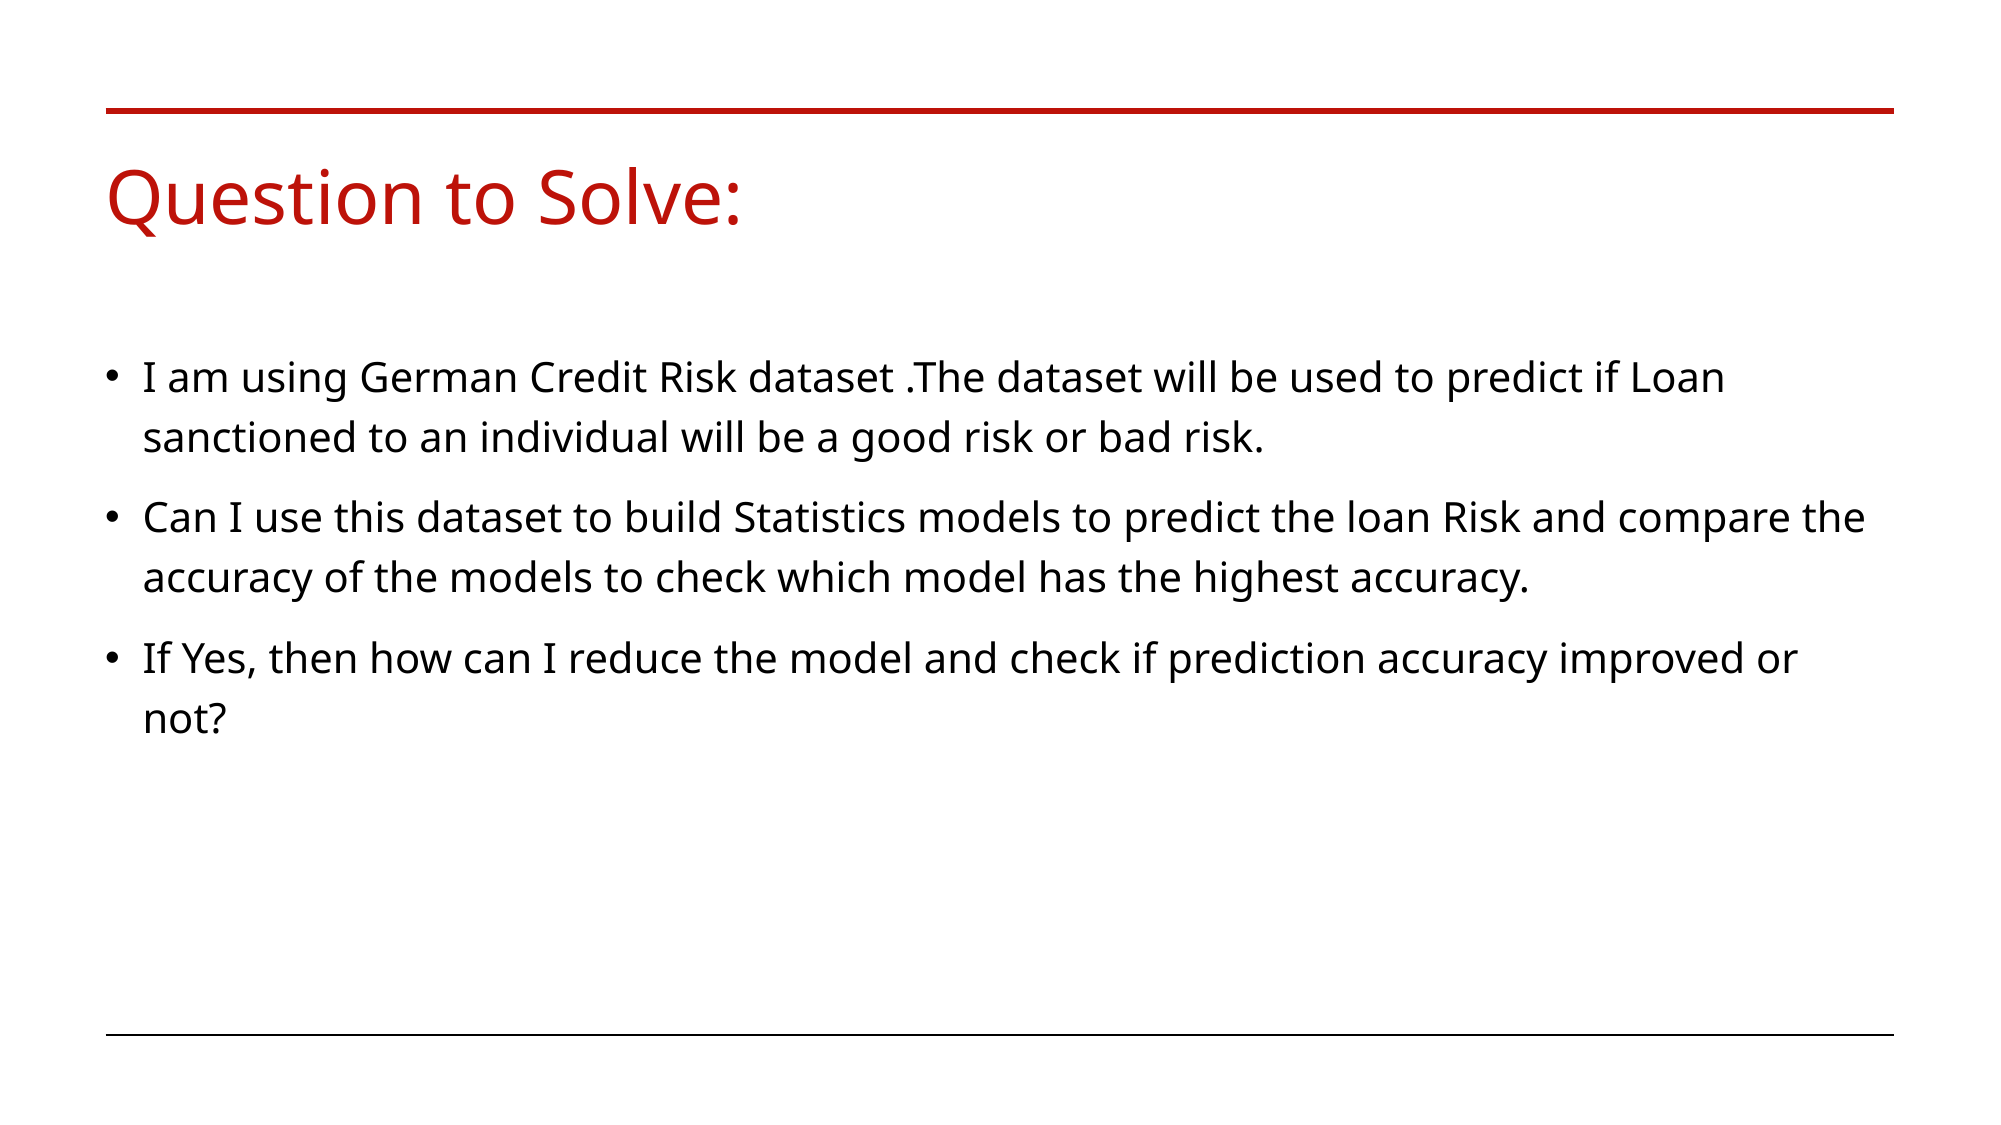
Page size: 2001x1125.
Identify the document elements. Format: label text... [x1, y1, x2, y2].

list I am using German Credit Risk dataset .The dataset will be used to predict if Loan sanctioned to an individual will be a good risk or bad risk. Can I use this dataset to build Statistics models to predict the loan Risk and compare the accuracy of the models to check which model has the highest accuracy. If Yes, then how can I reduce the model and check if prediction accuracy improved or not? [90, 332, 1894, 994]
title Question to Solve: [90, 156, 1894, 332]
